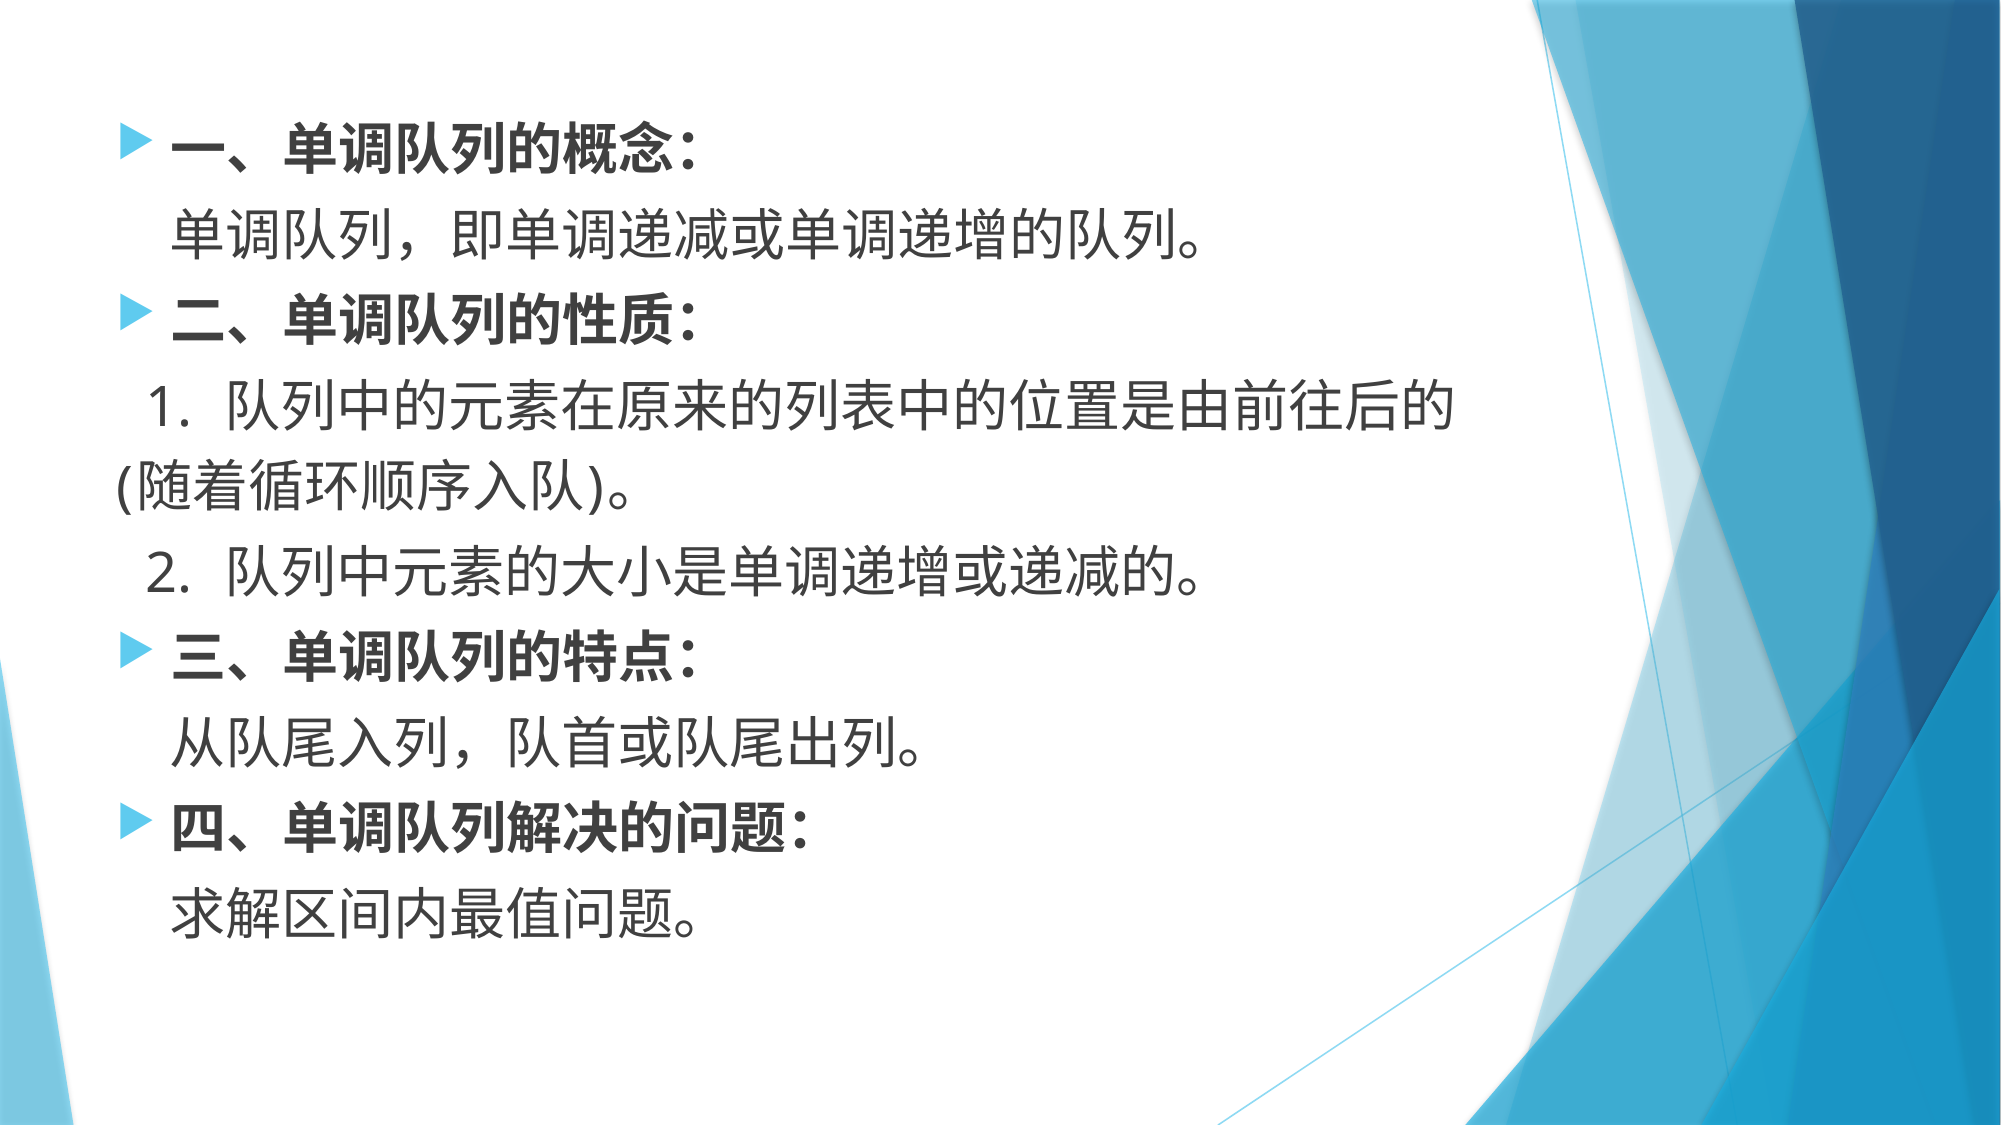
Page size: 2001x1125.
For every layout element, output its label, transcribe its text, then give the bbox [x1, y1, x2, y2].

list 一、单调队列的概念： 单调队列，即单调递减或单调递增的队列。 二、单调队列的性质： 1. 队列中的元素在原来的列表中的位置是由前往后的(随着循环顺序入队)。 2. 队列中元素的大小是单调递增或递减的。 三、单调队列的特点： 从队尾入列，队首或队尾出列。 四、单调队列解决的问题： 求解区间内最值问题。 [101, 92, 1512, 965]
